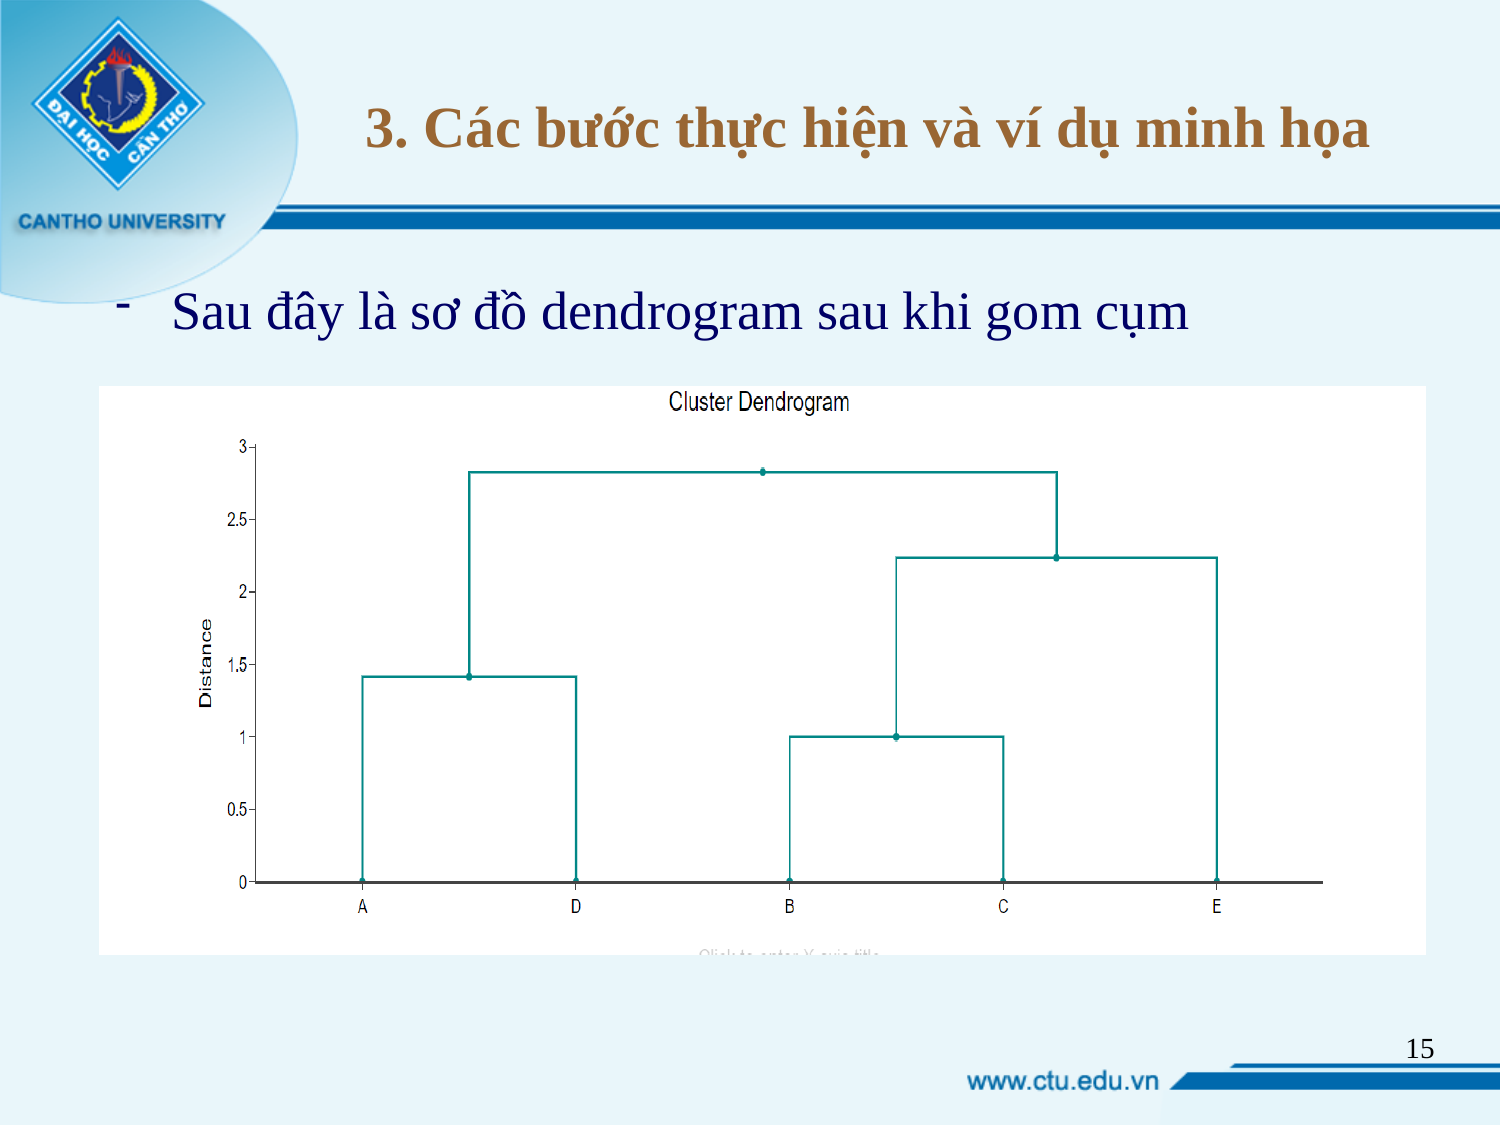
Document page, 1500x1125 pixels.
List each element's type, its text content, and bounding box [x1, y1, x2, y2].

list Sau đây là sơ đồ dendrogram sau khi gom cụm [99, 267, 1450, 1038]
title 3. Các bước thực hiện và ví dụ minh họa [287, 46, 1450, 202]
picture [0, 0, 1500, 1125]
slide_number 14 [1100, 1021, 1450, 1113]
